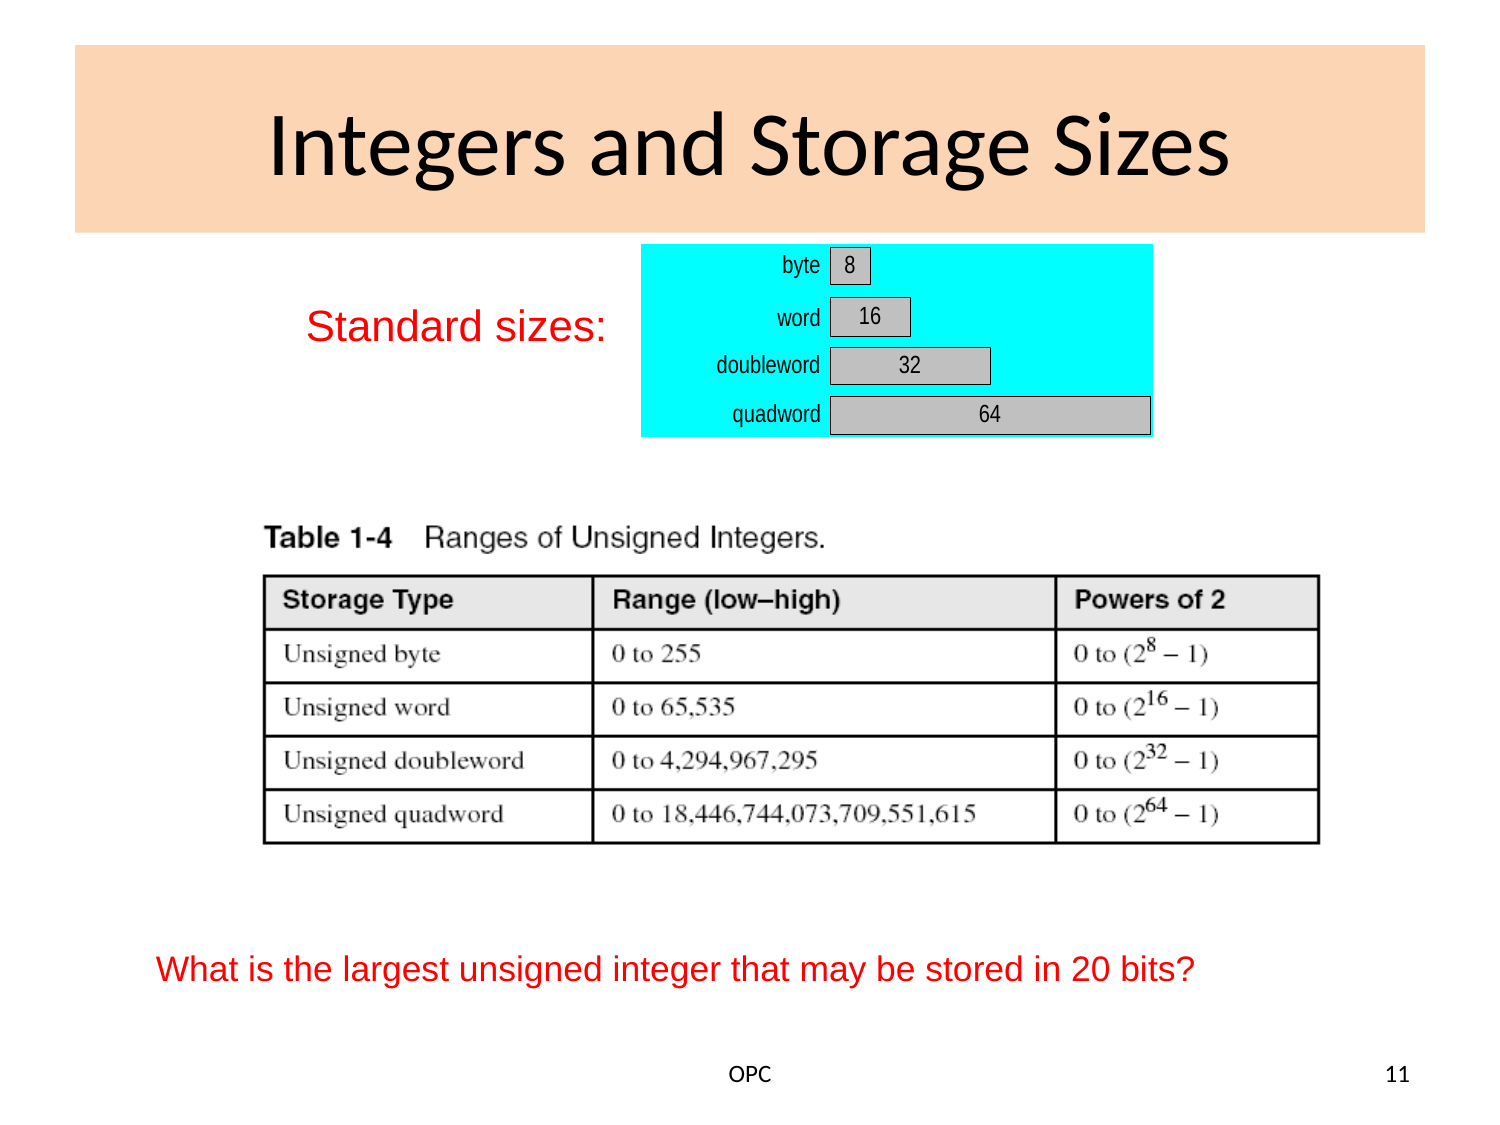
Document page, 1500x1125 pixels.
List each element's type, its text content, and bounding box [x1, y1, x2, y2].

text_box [640, 243, 1154, 438]
text_box Standard sizes: [291, 275, 635, 373]
title Integers and Storage Sizes [75, 45, 1425, 233]
picture [228, 510, 1354, 867]
text_box What is the largest unsigned integer that may be stored in 20 bits? [141, 924, 1354, 1011]
footer OPC [512, 1042, 988, 1103]
slide_number 11 [1074, 1042, 1425, 1103]
